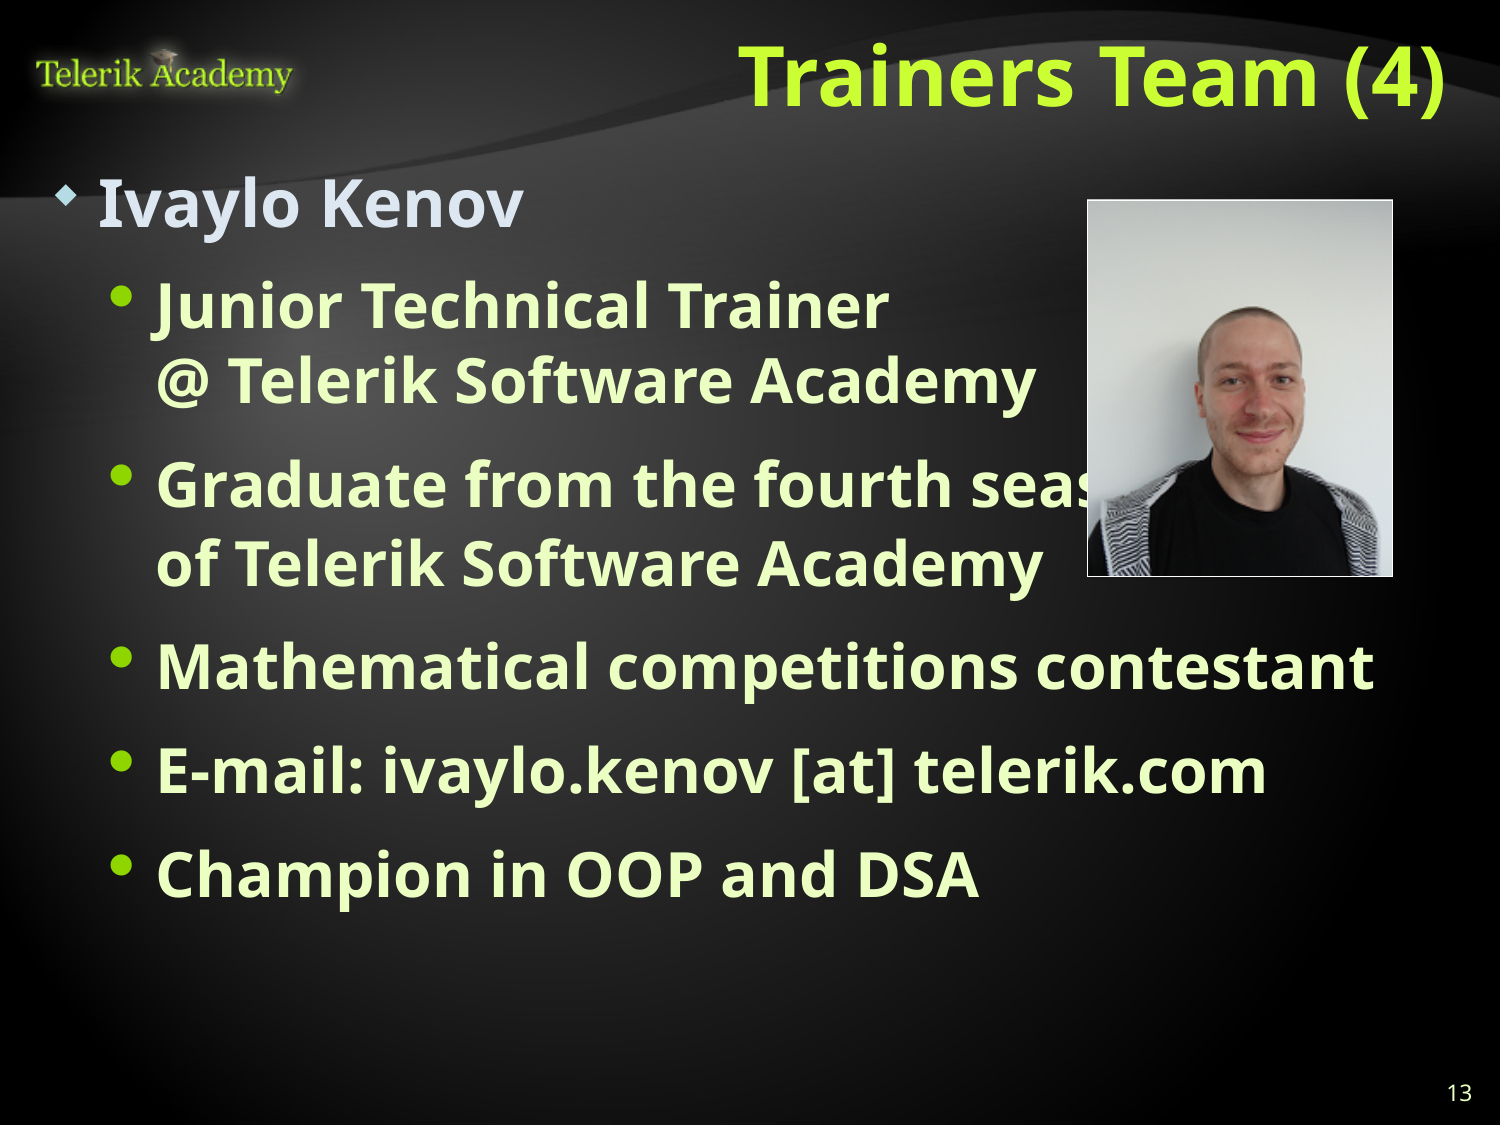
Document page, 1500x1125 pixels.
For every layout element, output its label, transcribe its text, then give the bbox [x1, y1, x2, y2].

list Ivaylo Kenov Junior Technical Trainer @ Telerik Software Academy Graduate from the fourth season of Telerik Software Academy Mathematical competitions contestant E-mail: ivaylo.kenov [at] telerik.com Champion in OOP and DSA [37, 149, 1463, 1100]
picture [0, 0, 1500, 1125]
slide_number 13 [1412, 1074, 1488, 1113]
title Trainers Team (4) [299, 12, 1463, 149]
